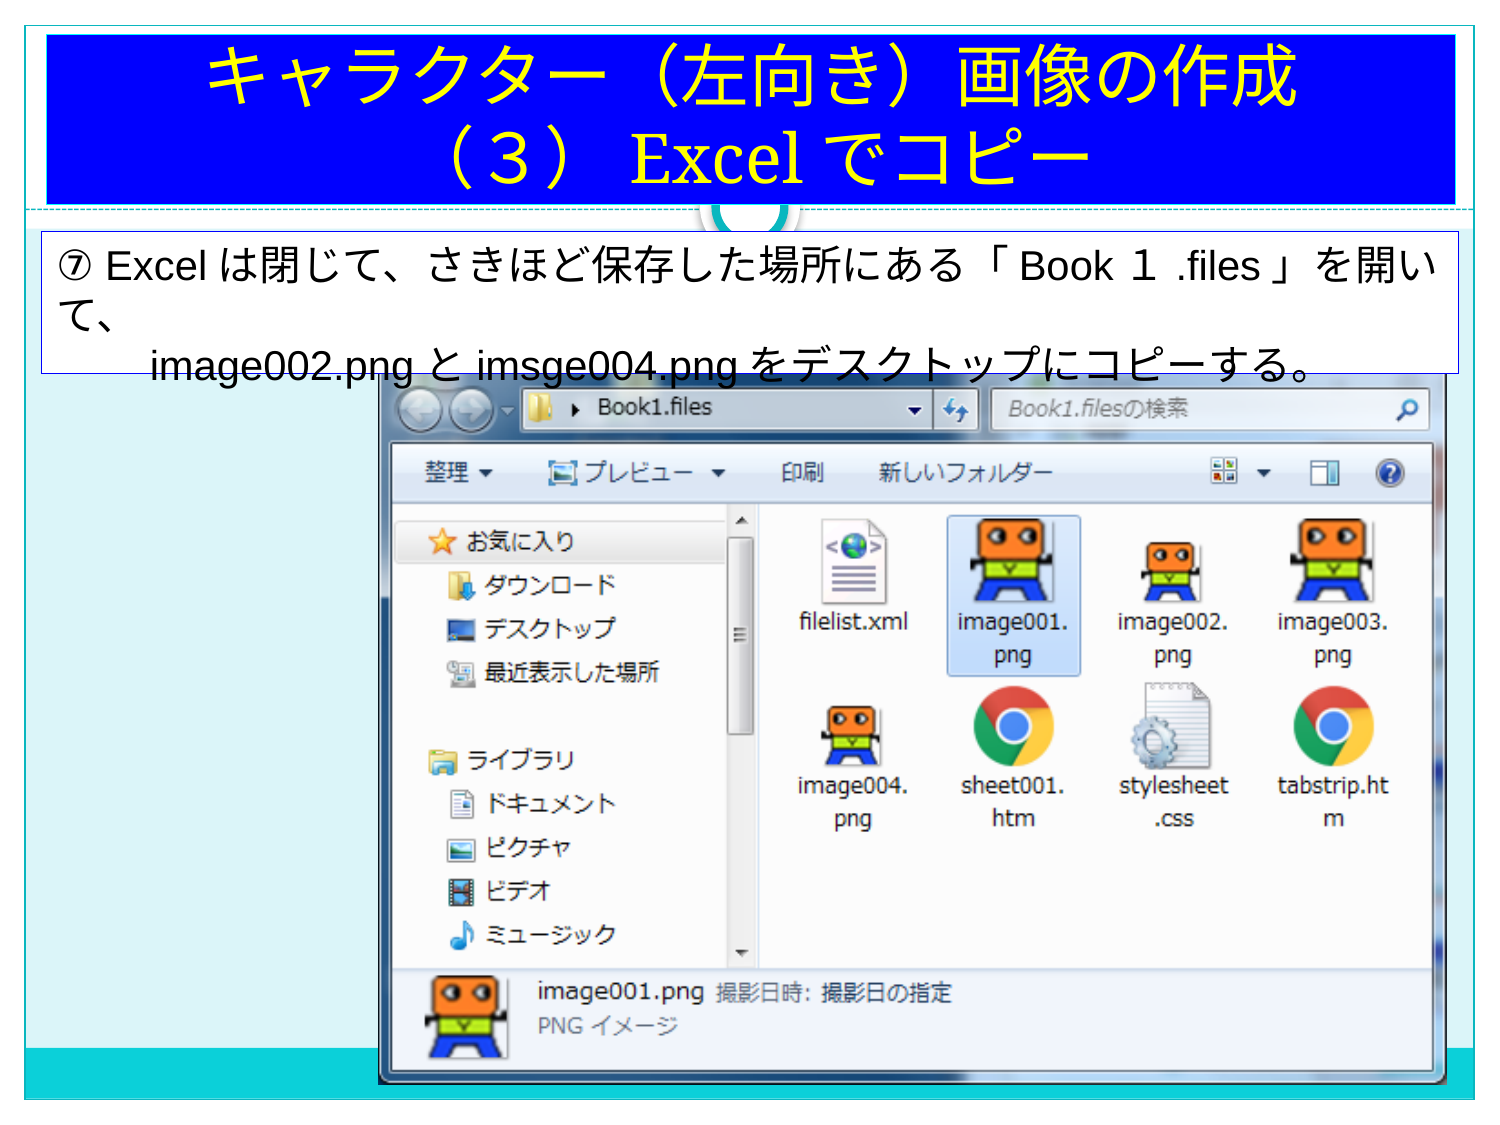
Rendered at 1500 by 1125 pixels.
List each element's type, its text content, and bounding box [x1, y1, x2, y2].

picture [377, 326, 1447, 1085]
title キャラクター（左向き）画像の作成 （３）Excelでコピー [46, 34, 1456, 205]
text_box ⑦ Excelは閉じて、さきほど保存した場所にある「Book１.files」を開いて、 image002.pngとimsge004.pngをデスクトップにコピーする。 [41, 231, 1459, 374]
